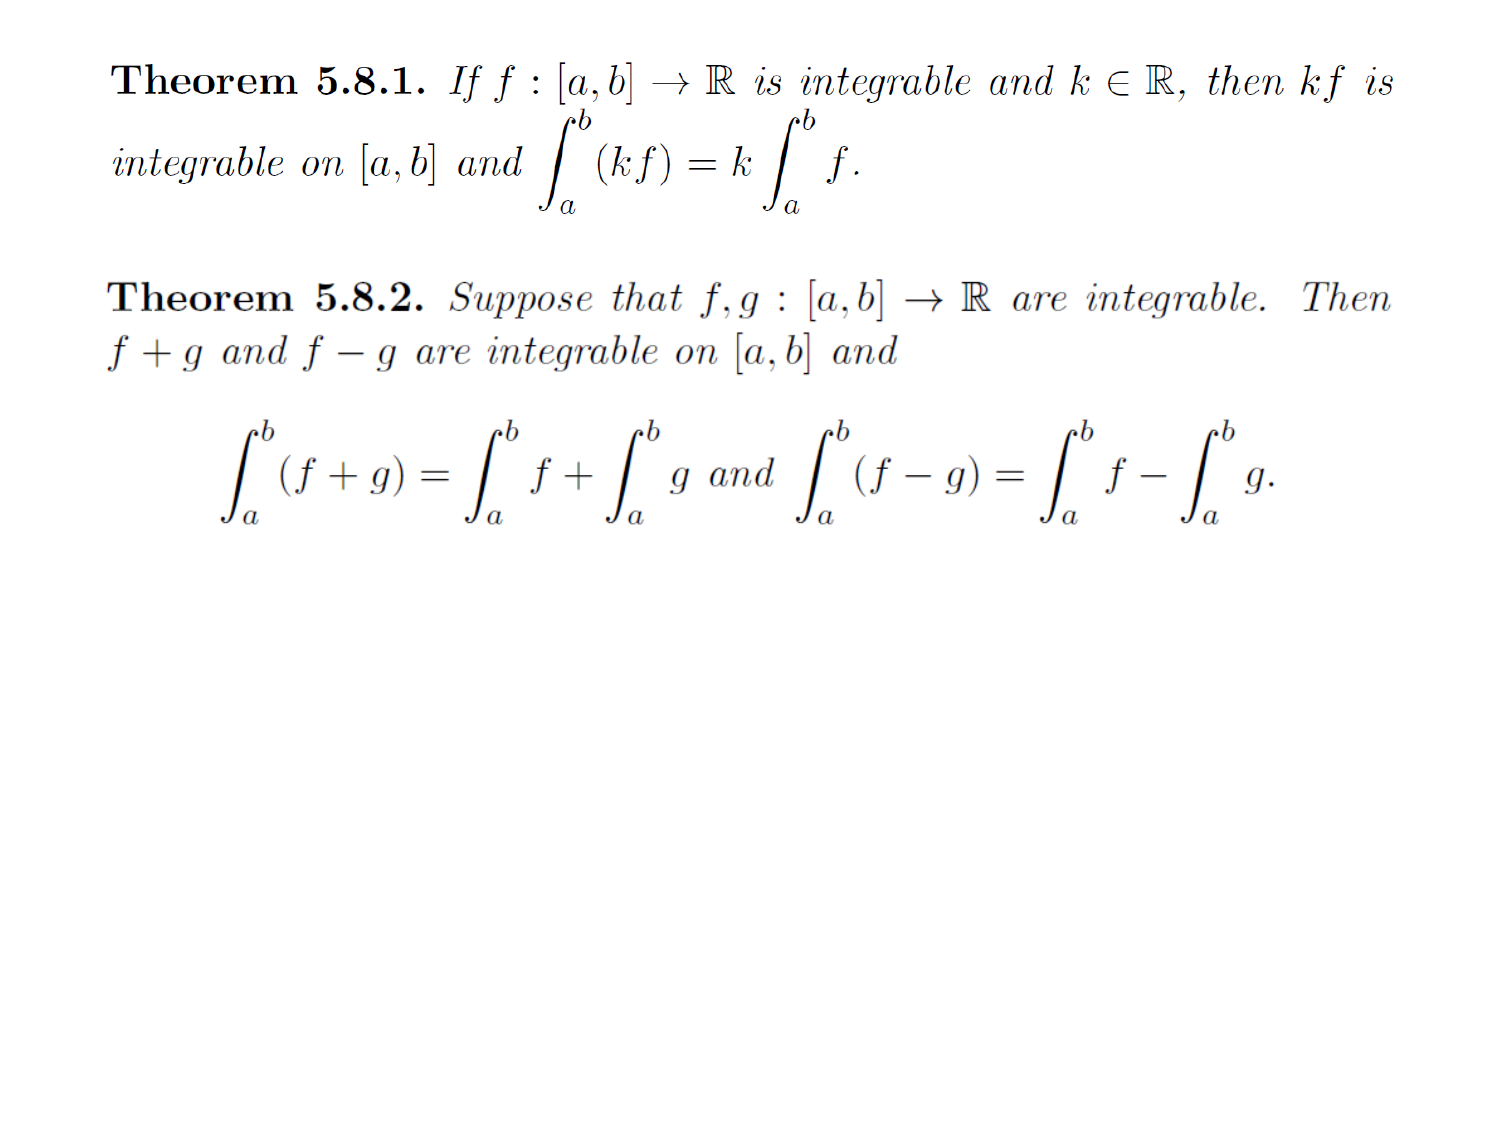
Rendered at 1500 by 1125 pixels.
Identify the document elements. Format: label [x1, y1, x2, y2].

picture [103, 277, 1397, 545]
picture [103, 59, 1397, 214]
